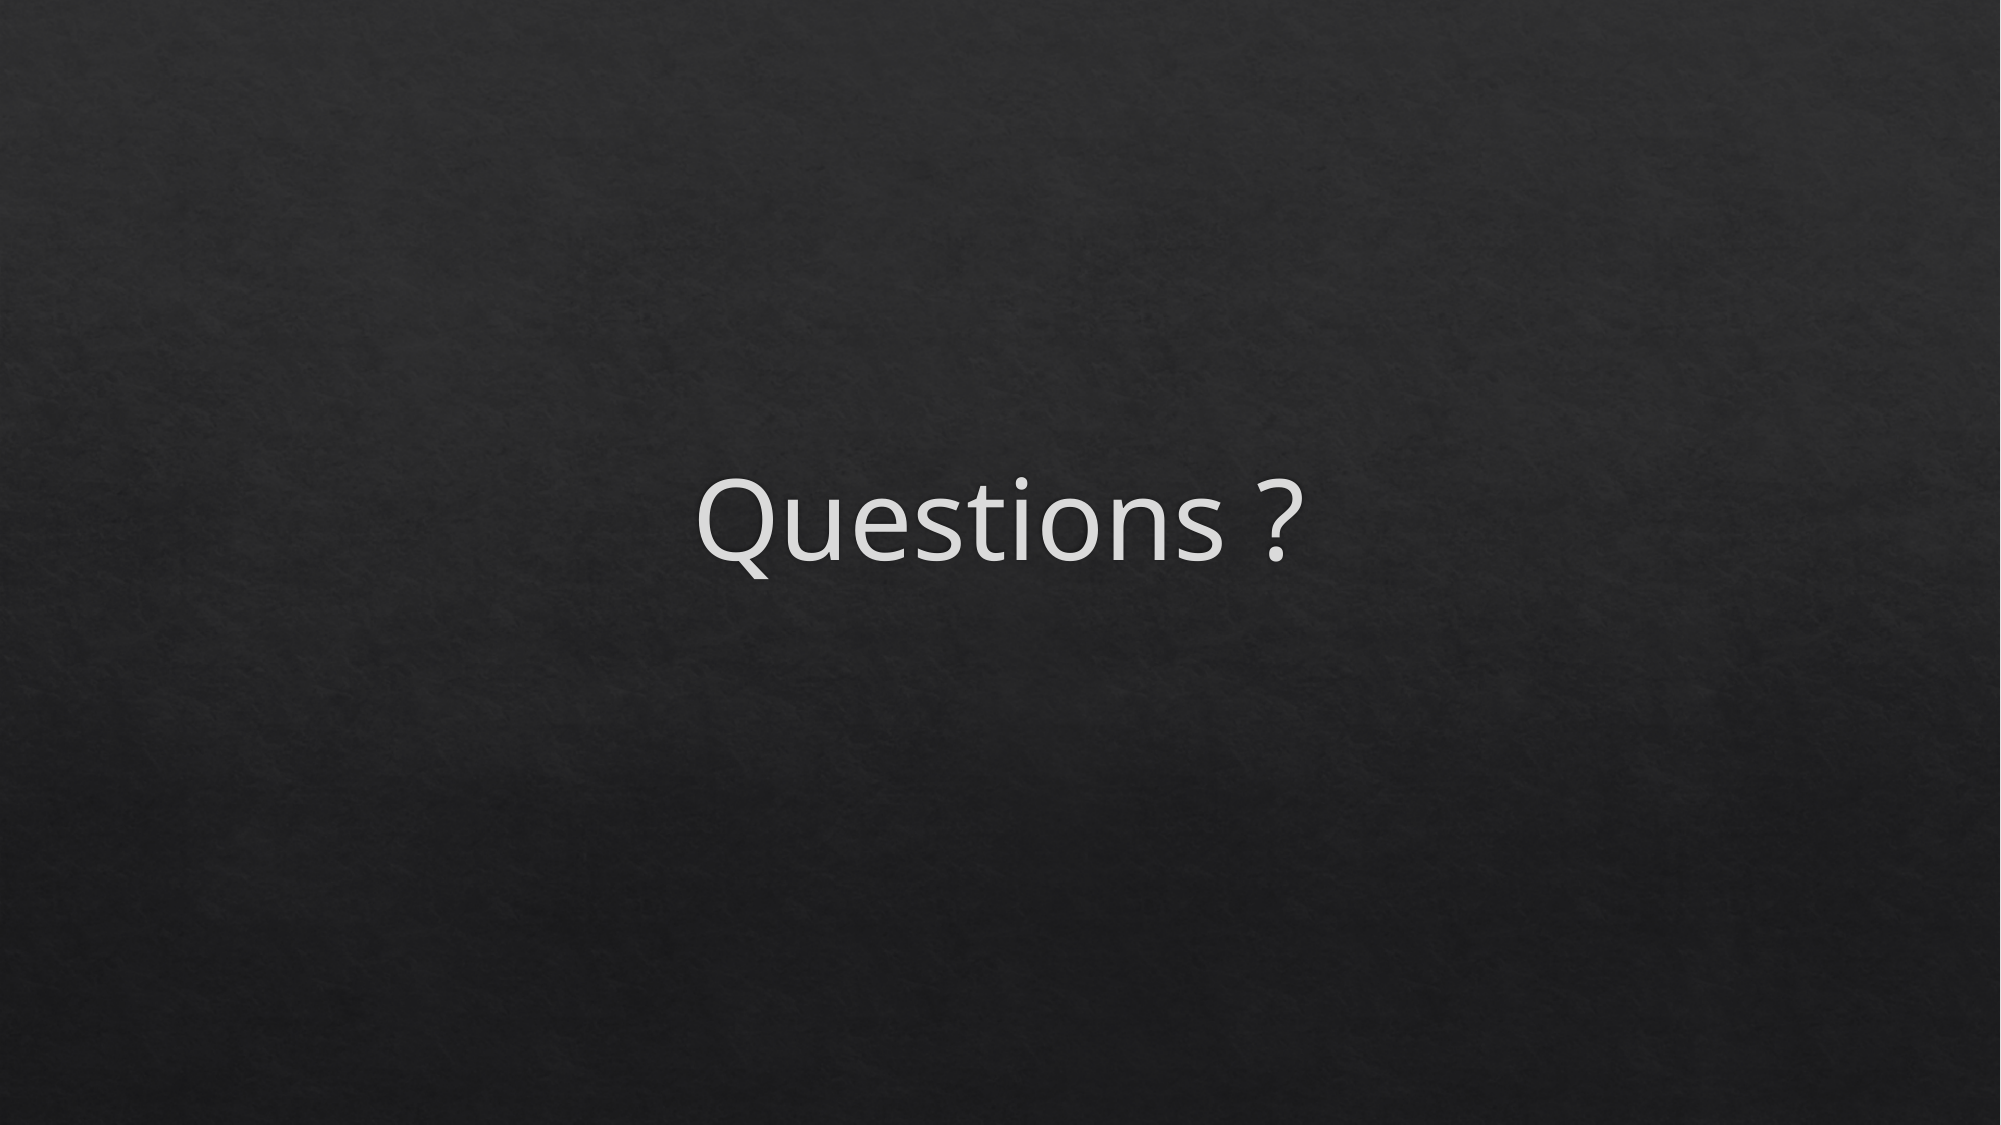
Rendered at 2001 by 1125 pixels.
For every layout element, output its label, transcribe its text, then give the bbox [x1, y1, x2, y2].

title Questions ? [224, 290, 1774, 591]
